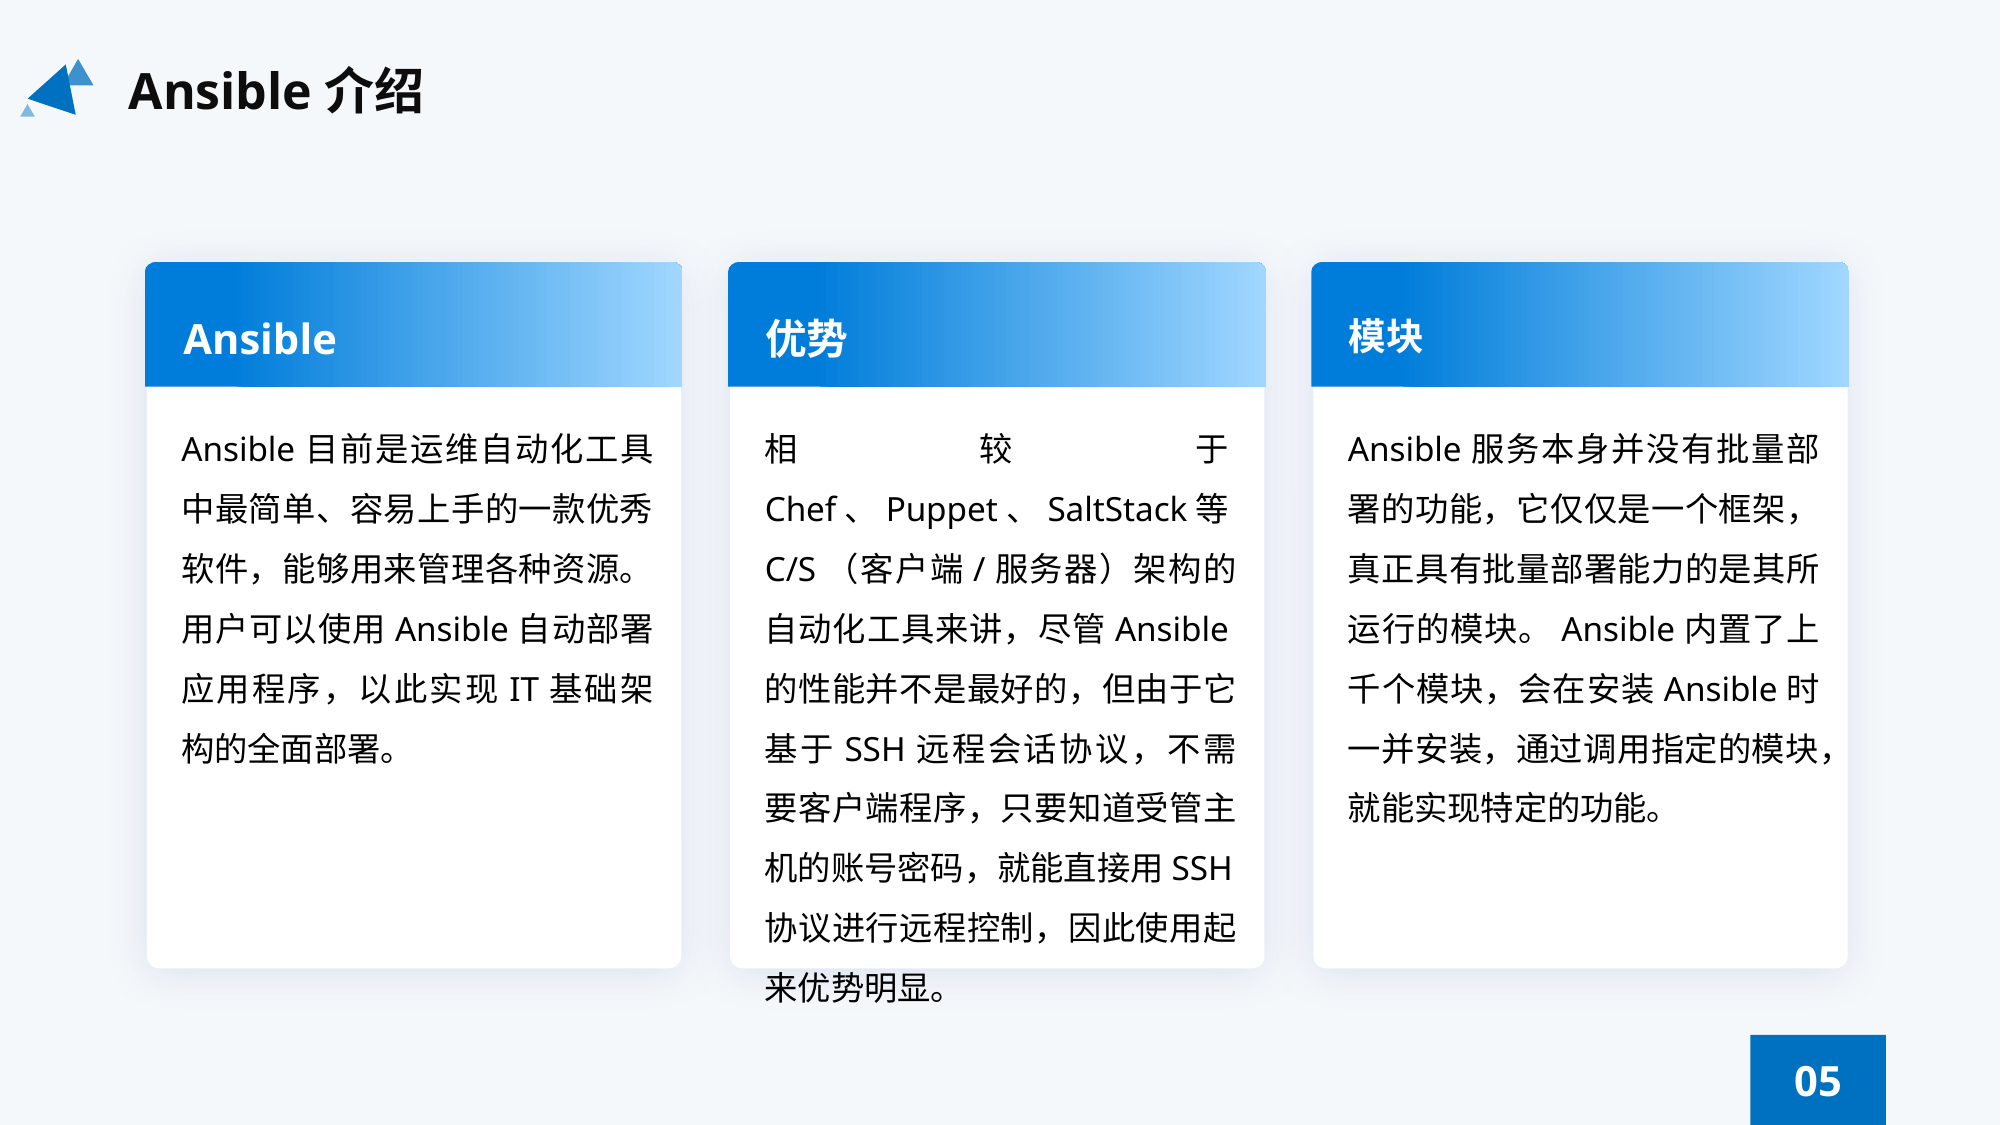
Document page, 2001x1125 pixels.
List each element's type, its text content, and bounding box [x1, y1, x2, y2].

text_box [143, 260, 684, 388]
text_box [145, 388, 683, 970]
text_box Ansible [168, 305, 353, 371]
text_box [20, 58, 94, 117]
text_box Ansible介绍 [113, 52, 854, 127]
text_box Ansible目前是运维自动化工具中最简单、容易上手的一款优秀软件，能够用来管理各种资源。用户可以使用Ansible自动部署应用程序，以此实现IT基础架构的全面部署。 [166, 400, 669, 775]
text_box 相较于Chef、Puppet、SaltStack等C/S（客户端/服务器）架构的自动化工具来讲，尽管Ansible的性能并不是最好的，但由于它基于SSH远程会话协议，不需要客户端程序，只要知道受管主机的账号密码，就能直接用SSH协议进行远程控制，因此使用起来优势明显。 [750, 400, 1252, 1015]
text_box [1312, 388, 1849, 970]
text_box 优势 [750, 305, 864, 371]
text_box 模块 [1333, 305, 1439, 366]
text_box [729, 388, 1266, 970]
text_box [1750, 1034, 1886, 1125]
text_box [1310, 260, 1851, 388]
text_box Ansible服务本身并没有批量部署的功能，它仅仅是一个框架，真正具有批量部署能力的是其所运行的模块。Ansible内置了上千个模块，会在安装Ansible时一并安装，通过调用指定的模块，就能实现特定的功能。 [1333, 400, 1835, 835]
text_box [727, 260, 1267, 388]
